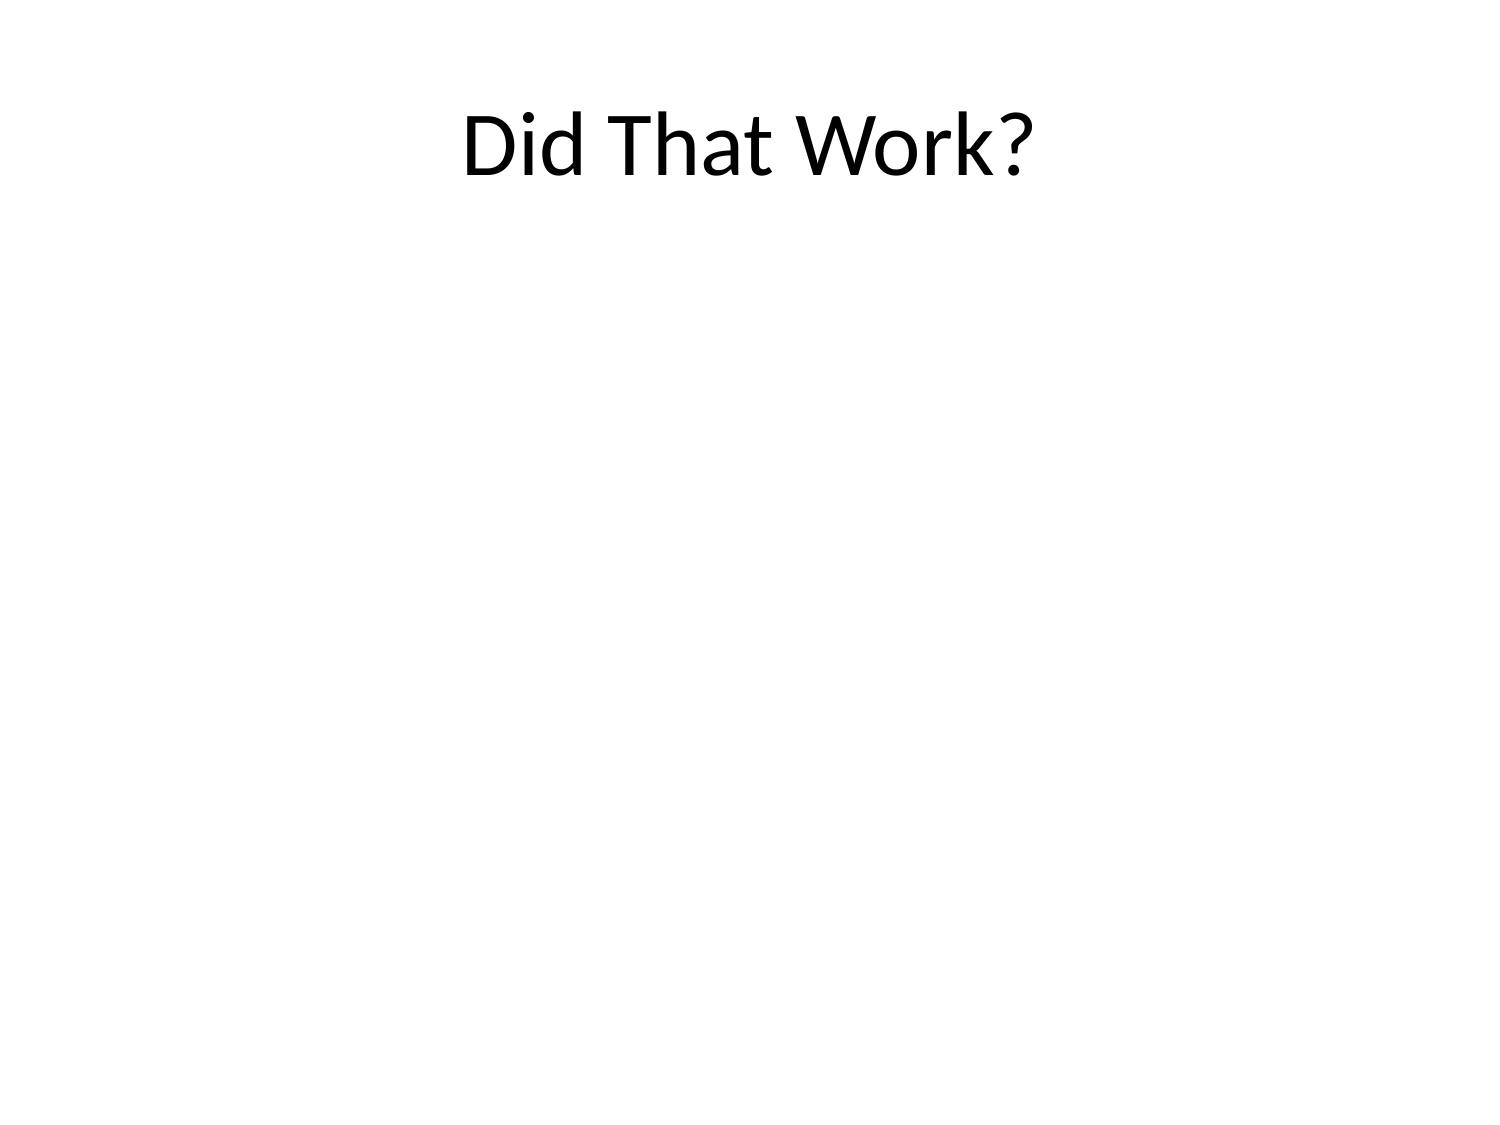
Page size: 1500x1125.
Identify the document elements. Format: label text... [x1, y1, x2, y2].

title Did That Work? [75, 45, 1425, 233]
